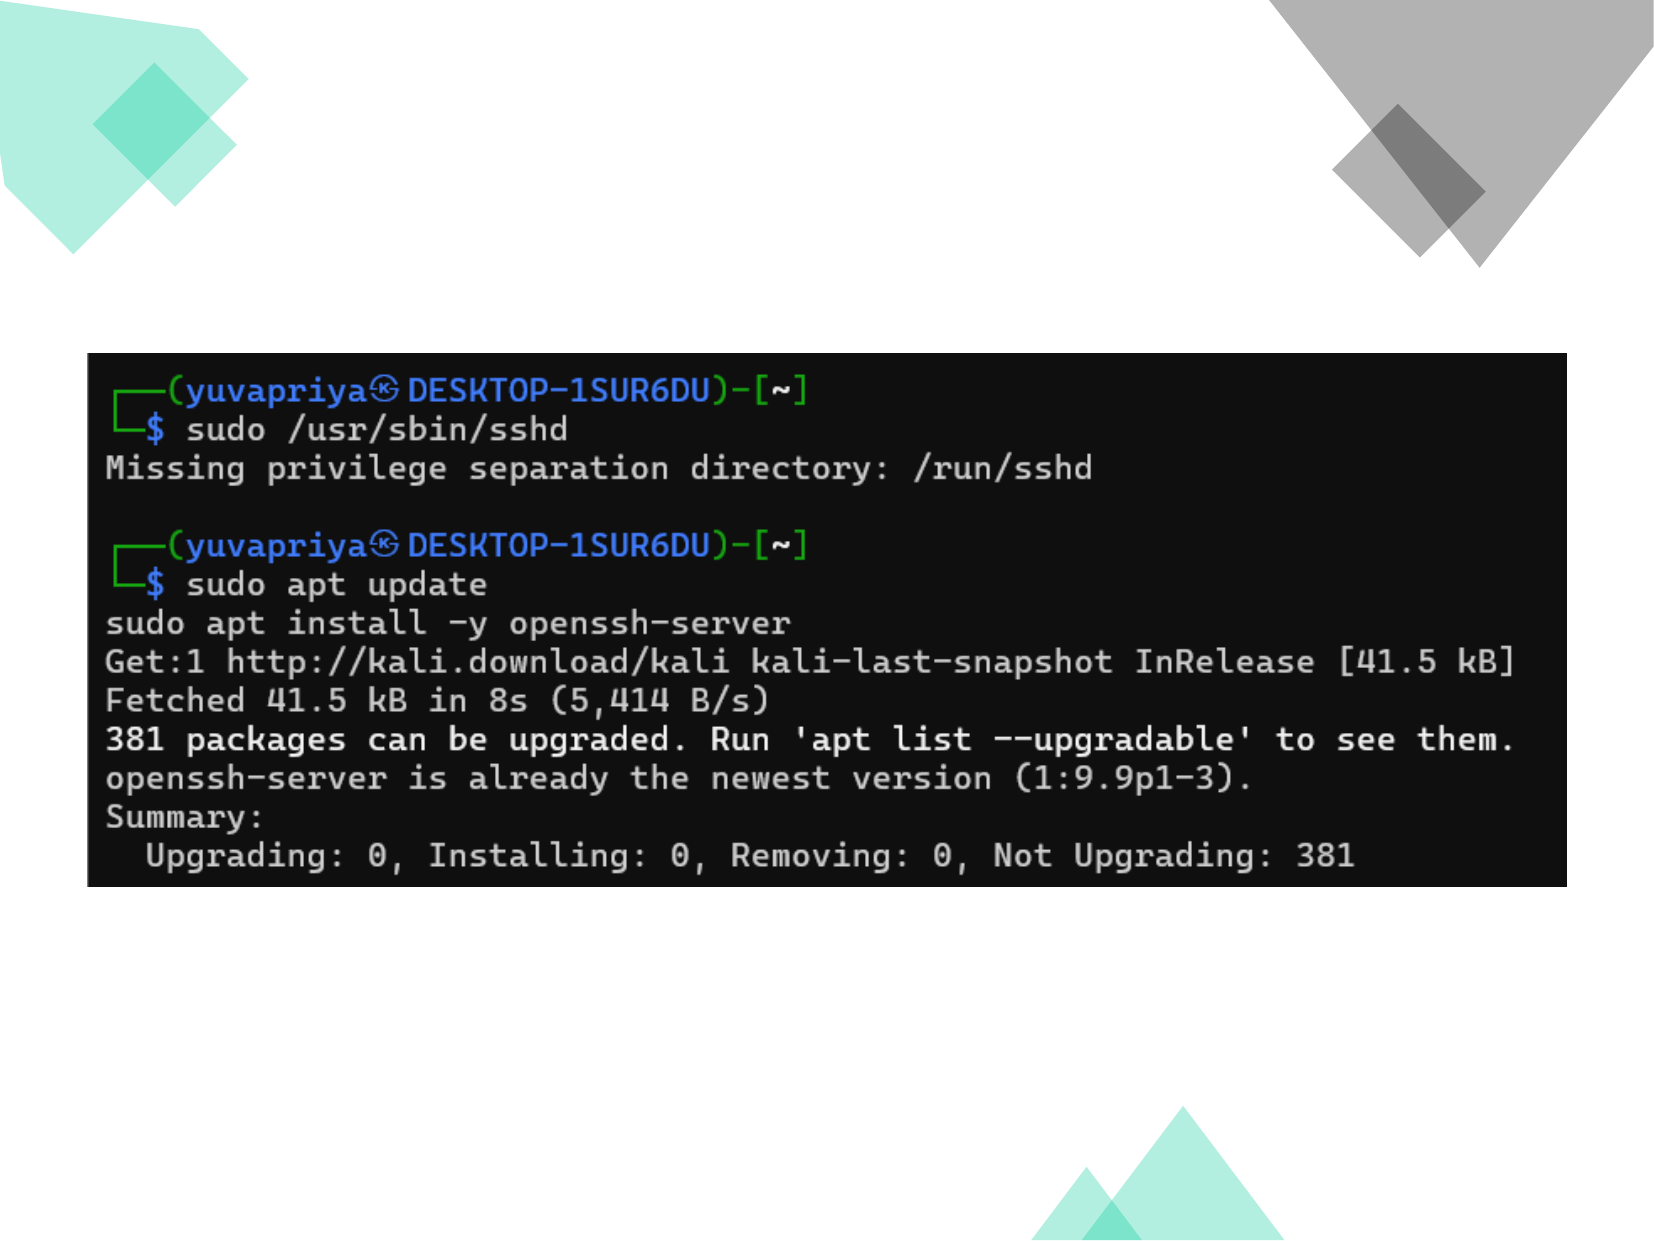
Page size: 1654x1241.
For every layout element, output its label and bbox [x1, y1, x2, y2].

picture [87, 353, 1567, 887]
text_box [1330, 131, 1448, 259]
text_box [91, 60, 239, 209]
text_box [1029, 1165, 1144, 1241]
text_box [0, 0, 251, 256]
text_box [0, 0, 1654, 1241]
text_box [1112, 1104, 1287, 1241]
text_box [1267, 0, 1654, 270]
